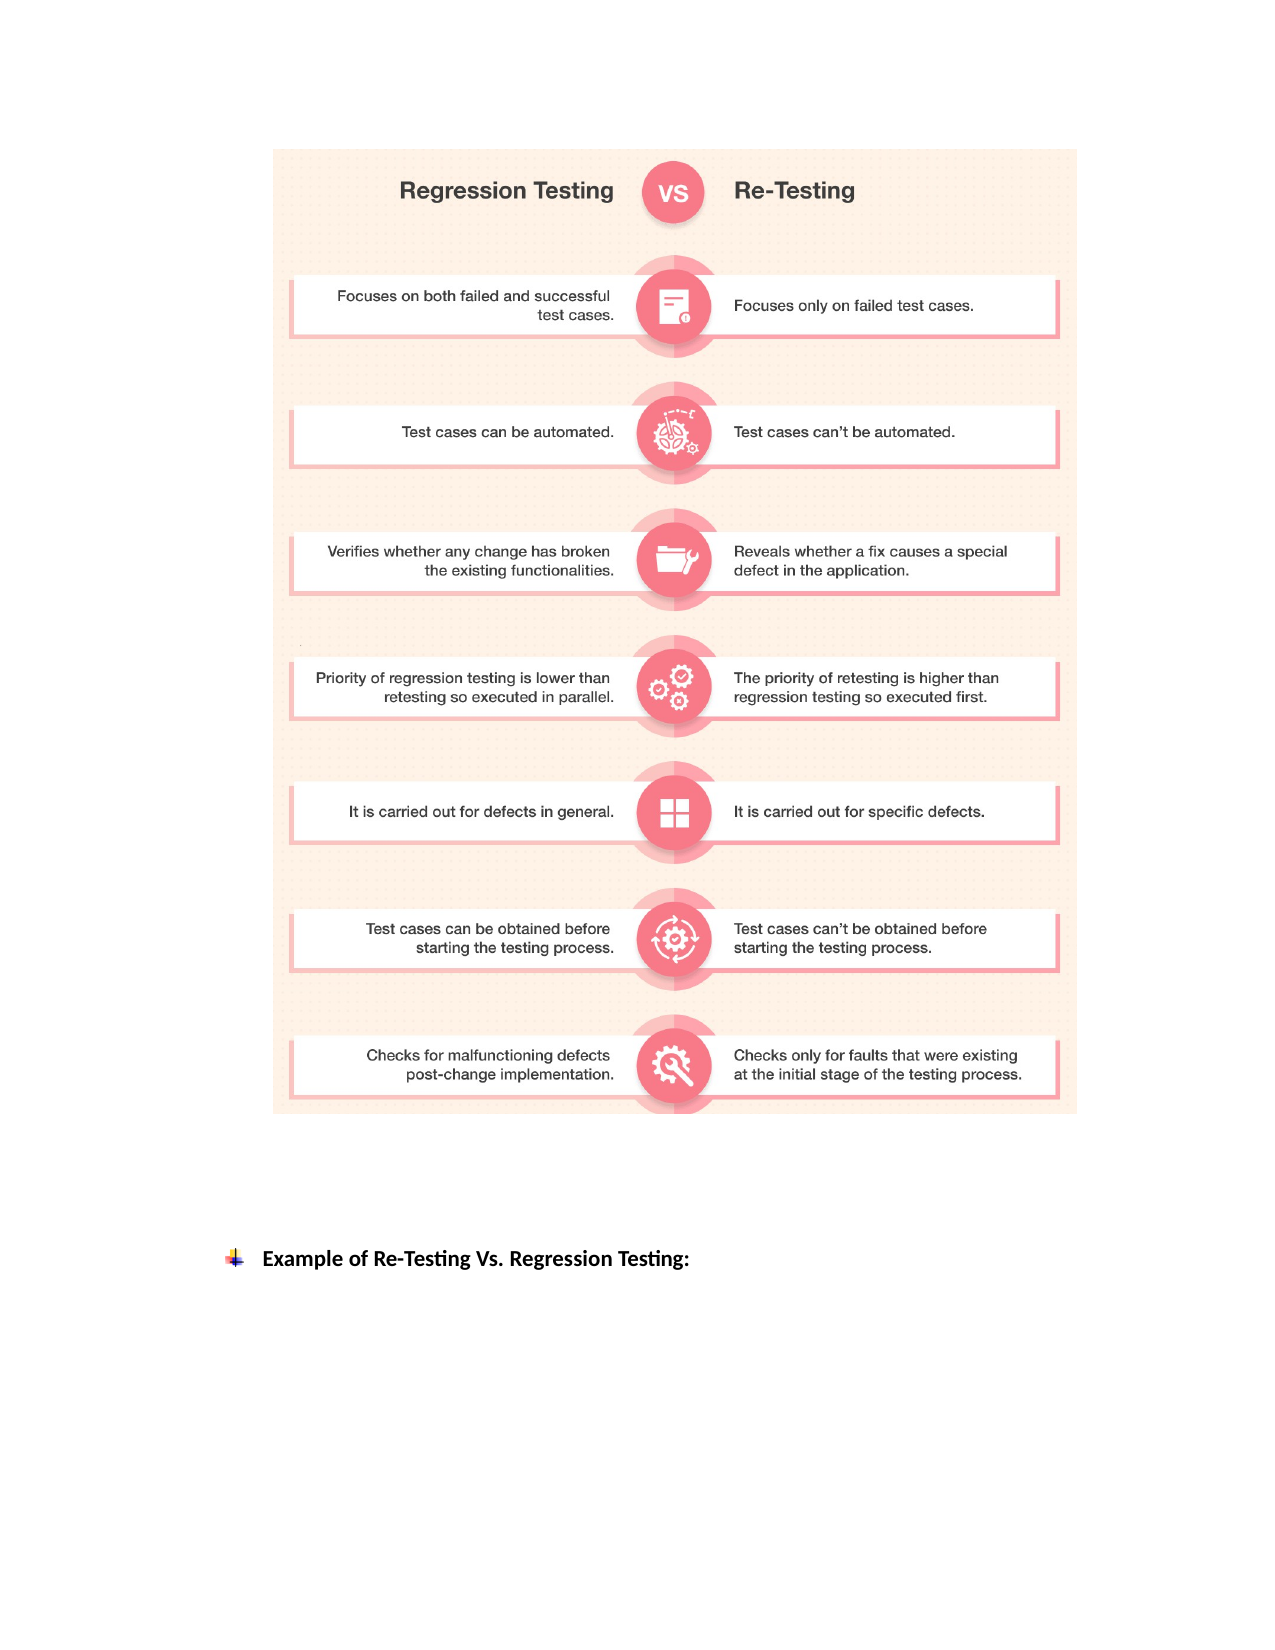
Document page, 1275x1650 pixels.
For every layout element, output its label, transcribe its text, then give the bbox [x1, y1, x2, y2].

text_box Example of Re-Testing Vs. Regression Testing: [260, 1241, 699, 1272]
picture [273, 149, 1077, 1114]
picture [224, 1248, 245, 1267]
